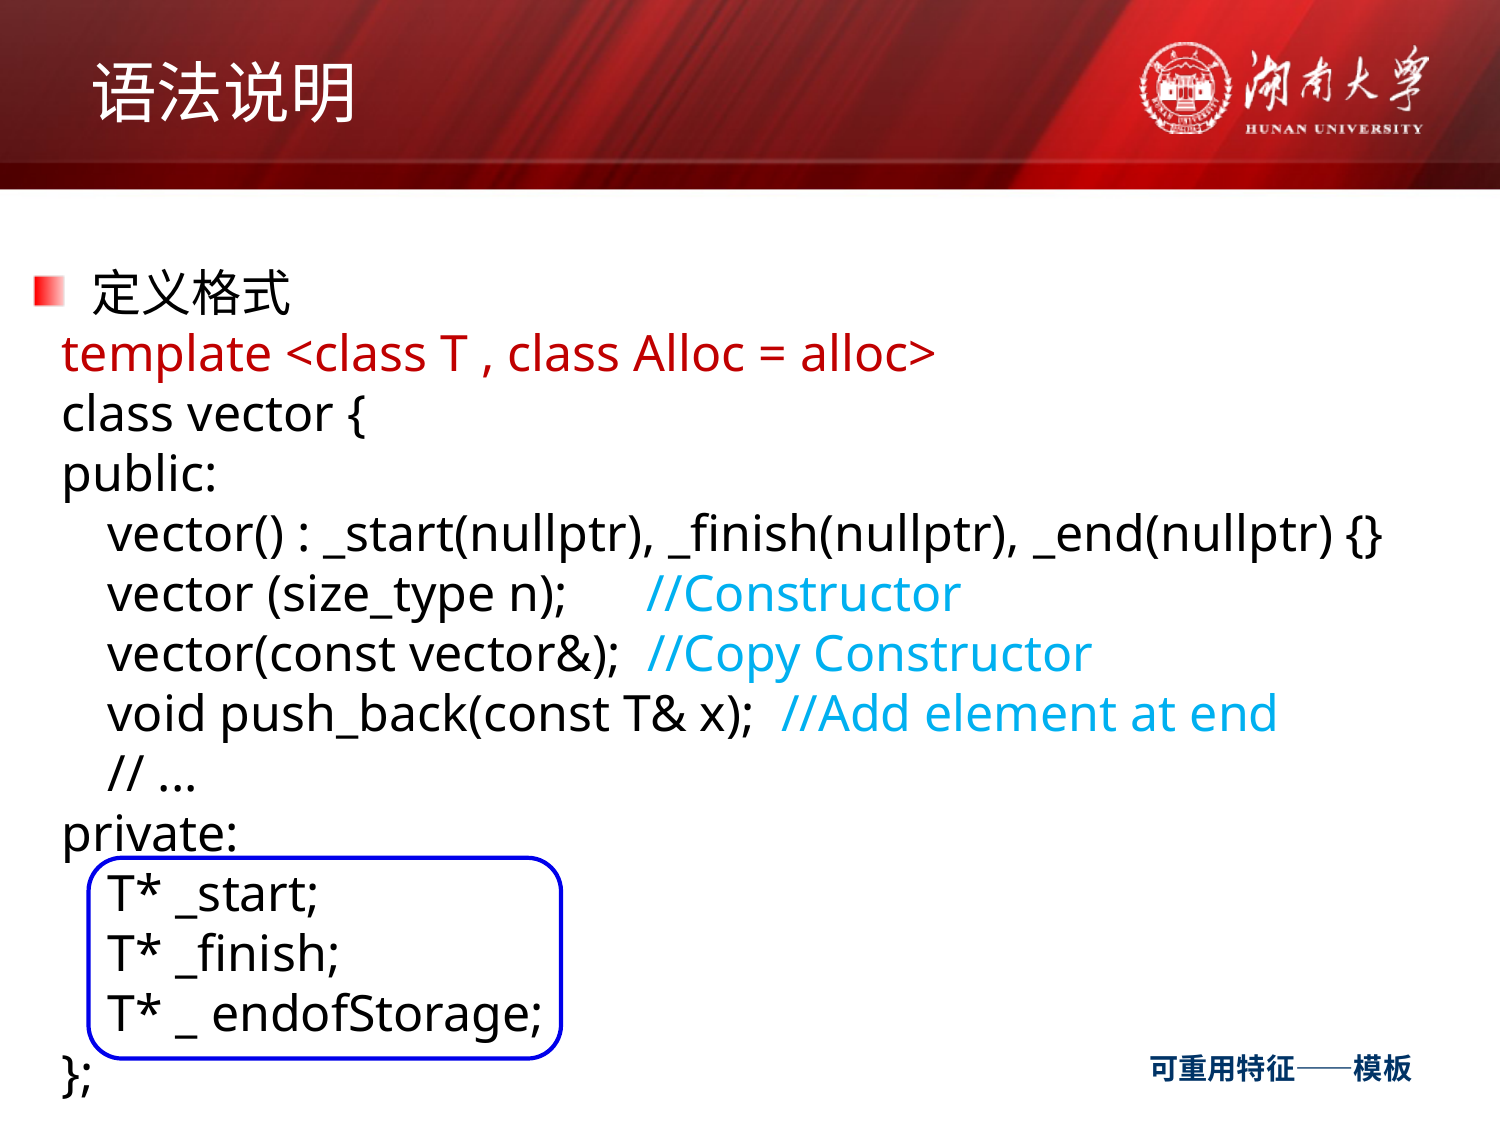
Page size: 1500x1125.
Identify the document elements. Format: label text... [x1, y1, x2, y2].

text_box 定义格式 template <class T , class Alloc = alloc> class vector { public: vector() : _start(nullptr), _finish(nullptr), _end(nullptr) {} vector (size_type n); //Constructor vector(const vector&); //Copy Constructor void push_back(const T& x); //Add element at end // ... private: T* _start; T* _finish; T* _ endofStorage; }; [17, 224, 1483, 1109]
text_box [86, 855, 564, 1061]
picture [0, 0, 1500, 1125]
title 语法说明 [75, 45, 1425, 138]
